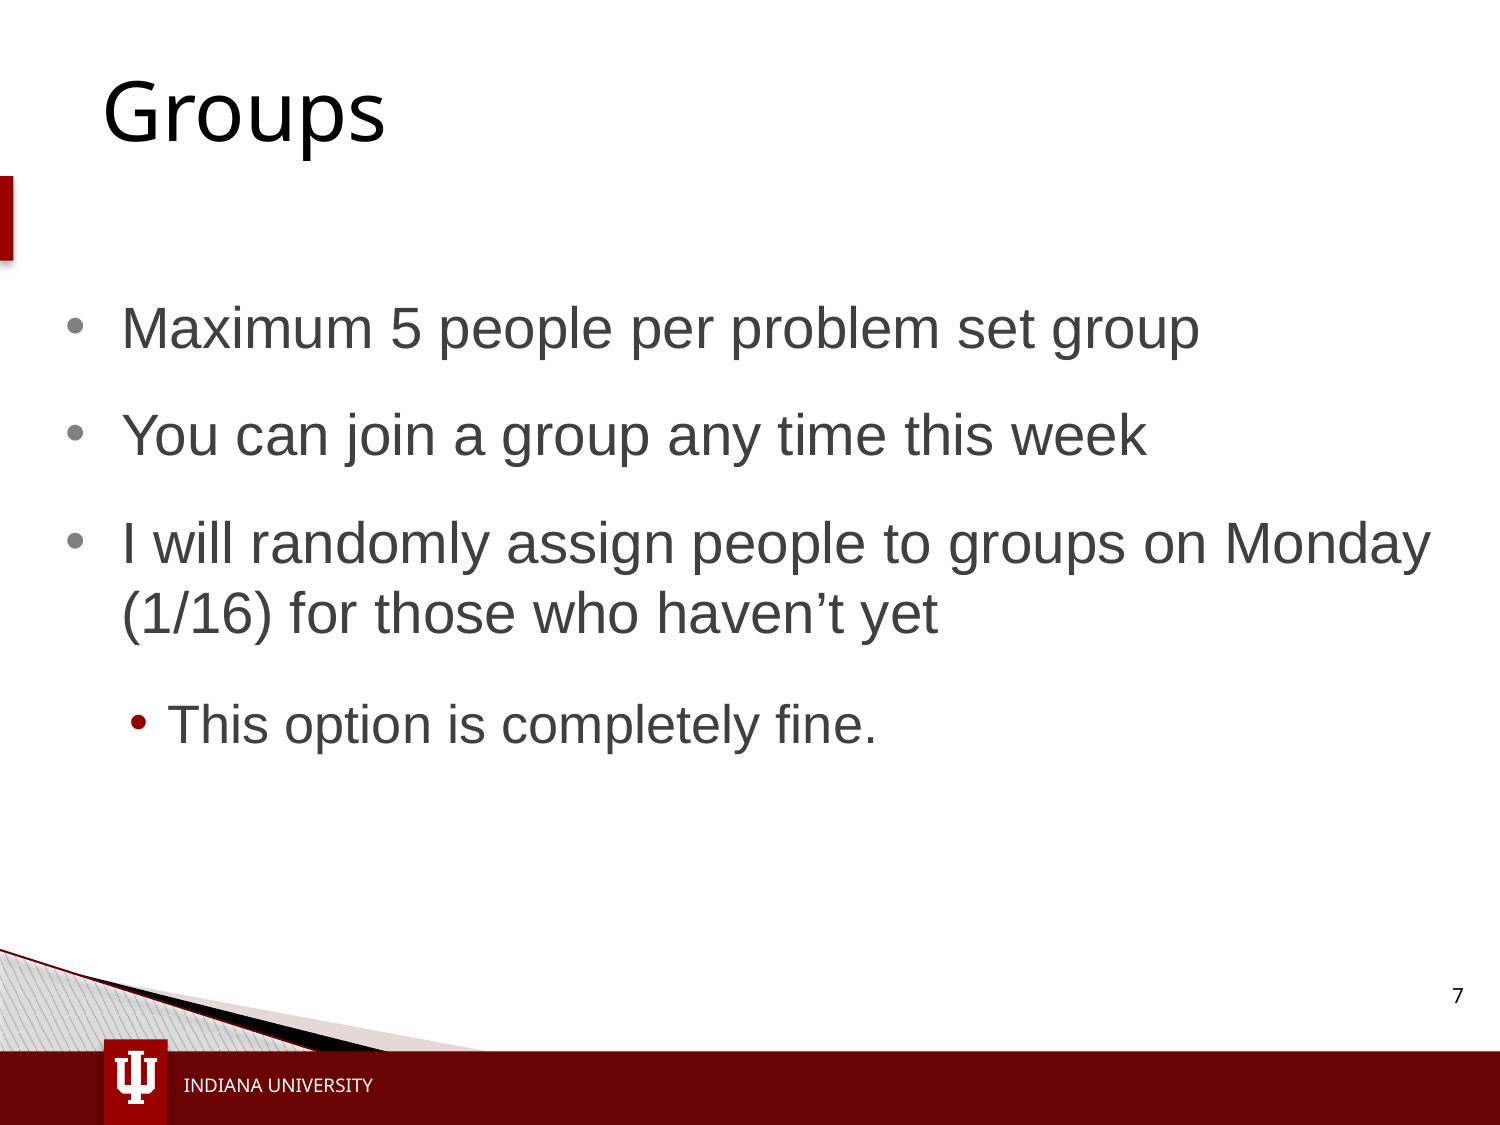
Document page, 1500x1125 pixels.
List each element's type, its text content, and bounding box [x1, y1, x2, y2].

title Groups [86, 56, 1400, 161]
list Maximum 5 people per problem set group You can join a group any time this week I will randomly assign people to groups on Monday (1/16) for those who haven’t yet This option is completely fine. [50, 174, 1500, 893]
slide_number 7 [1418, 958, 1479, 1019]
